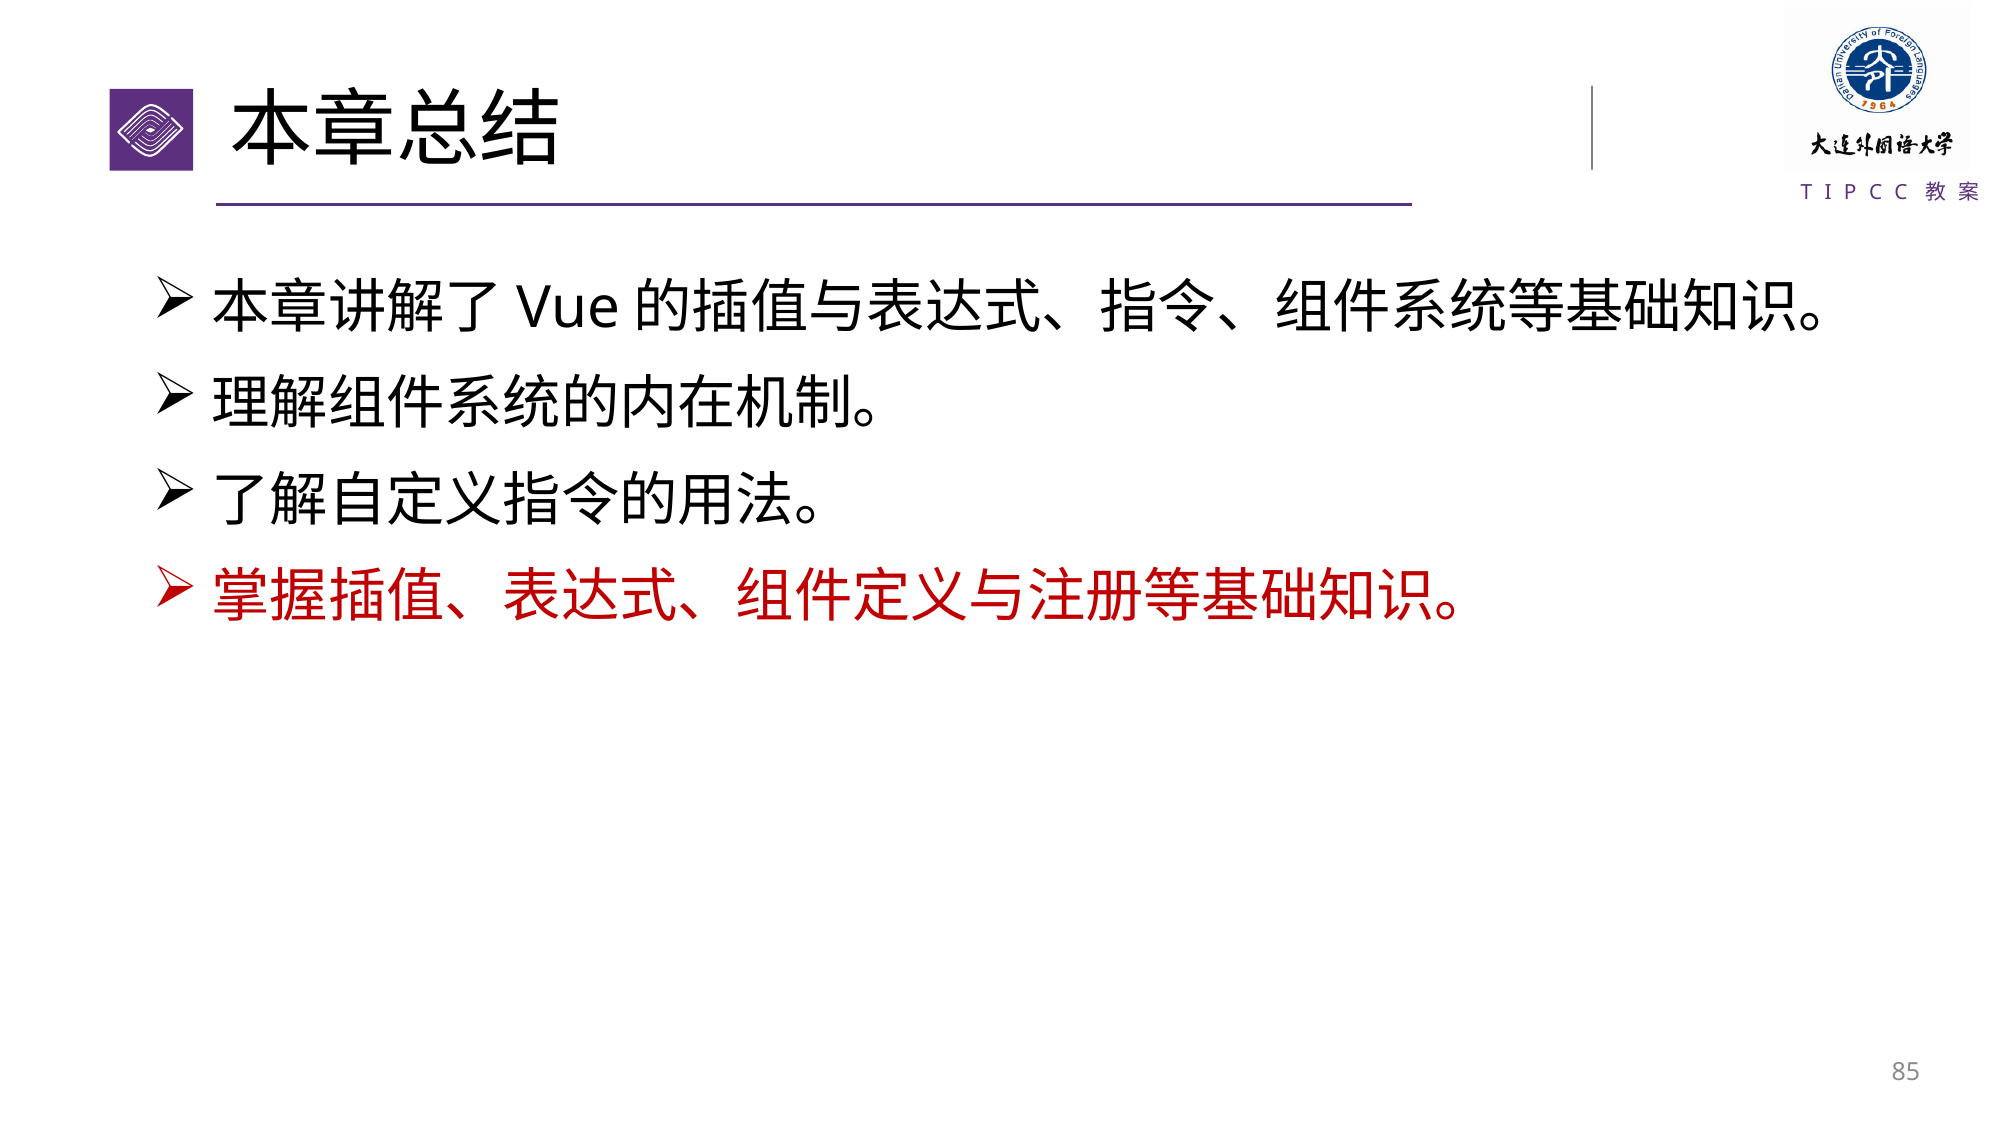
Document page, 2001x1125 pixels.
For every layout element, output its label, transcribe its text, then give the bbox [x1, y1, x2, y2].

list 本章讲解了Vue的插值与表达式、指令、组件系统等基础知识。 理解组件系统的内在机制。 了解自定义指令的用法。 掌握插值、表达式、组件定义与注册等基础知识。 [137, 247, 1863, 1001]
picture [1782, 2, 1971, 172]
slide_number 84 [1485, 1042, 1936, 1103]
title 本章总结 [214, 59, 1564, 205]
